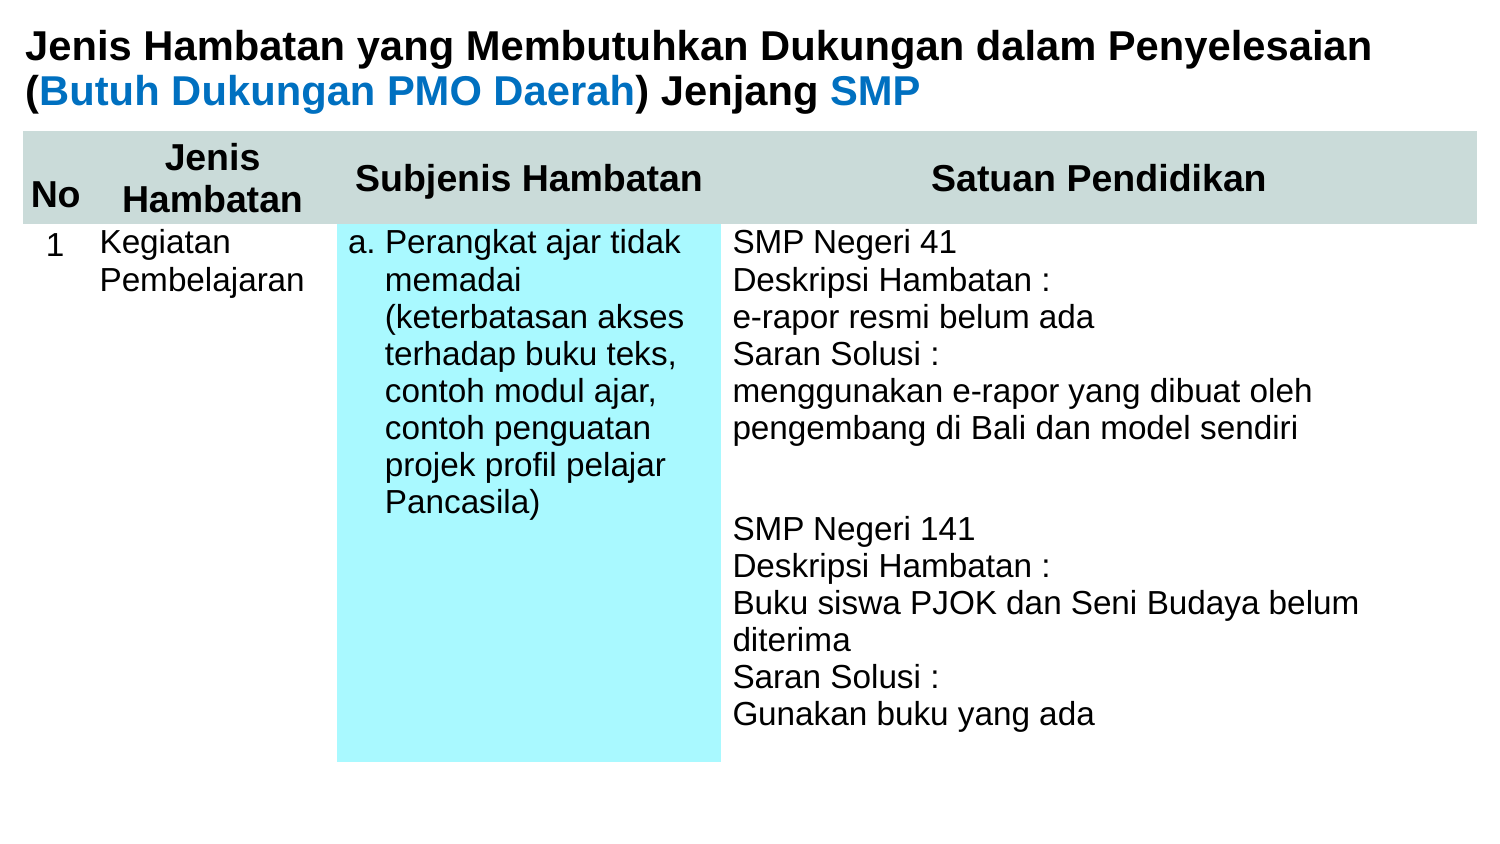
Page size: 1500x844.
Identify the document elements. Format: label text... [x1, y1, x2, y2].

title Jenis Hambatan yang Membutuhkan Dukungan dalam Penyelesaian (Butuh Dukungan PMO Daerah) Jenjang SMP [13, 1, 1401, 138]
table_header Jenis Hambatan [88, 131, 337, 224]
table_cell 1 [23, 224, 88, 762]
table_header Subjenis Hambatan [337, 131, 721, 224]
table_cell a. Perangkat ajar tidak memadai (keterbatasan akses terhadap buku teks, contoh modul ajar, contoh penguatan projek profil pelajar Pancasila) [337, 224, 721, 762]
table_cell SMP Negeri 141 Deskripsi Hambatan : Buku siswa PJOK dan Seni Budaya belum diterima Saran Solusi : Gunakan buku yang ada [721, 510, 1477, 762]
table_cell SMP Negeri 41 Deskripsi Hambatan : e-rapor resmi belum ada Saran Solusi : menggunakan e-rapor yang dibuat oleh pengembang di Bali dan model sendiri [721, 224, 1477, 510]
table_header No [23, 131, 88, 224]
table_header Satuan Pendidikan [721, 131, 1477, 224]
table_cell Kegiatan Pembelajaran [88, 224, 337, 762]
